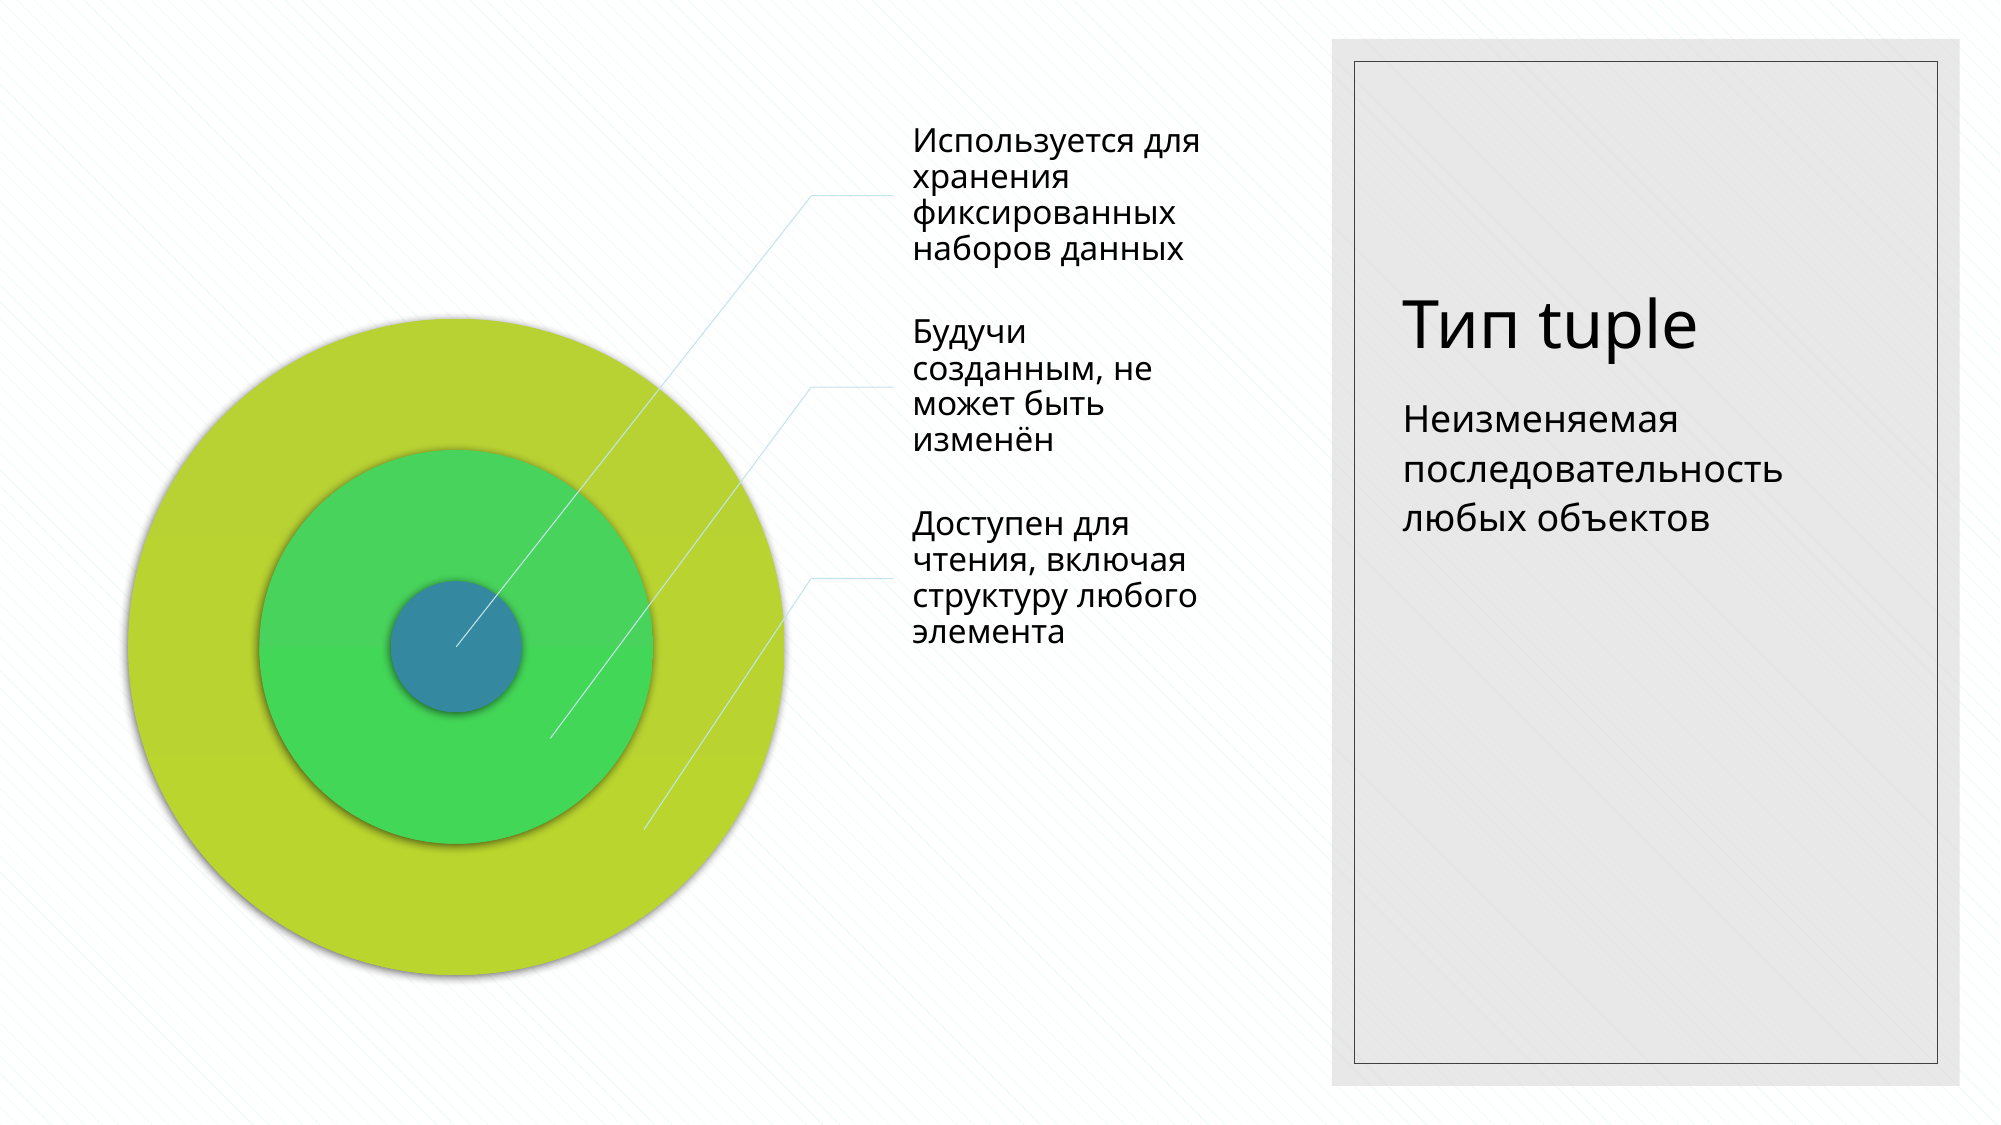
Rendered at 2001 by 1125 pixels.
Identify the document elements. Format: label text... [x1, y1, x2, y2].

title Тип tuple [1387, 99, 1907, 370]
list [112, 99, 1238, 975]
list Неизменяемая последовательность любых объектов [1387, 383, 1907, 975]
